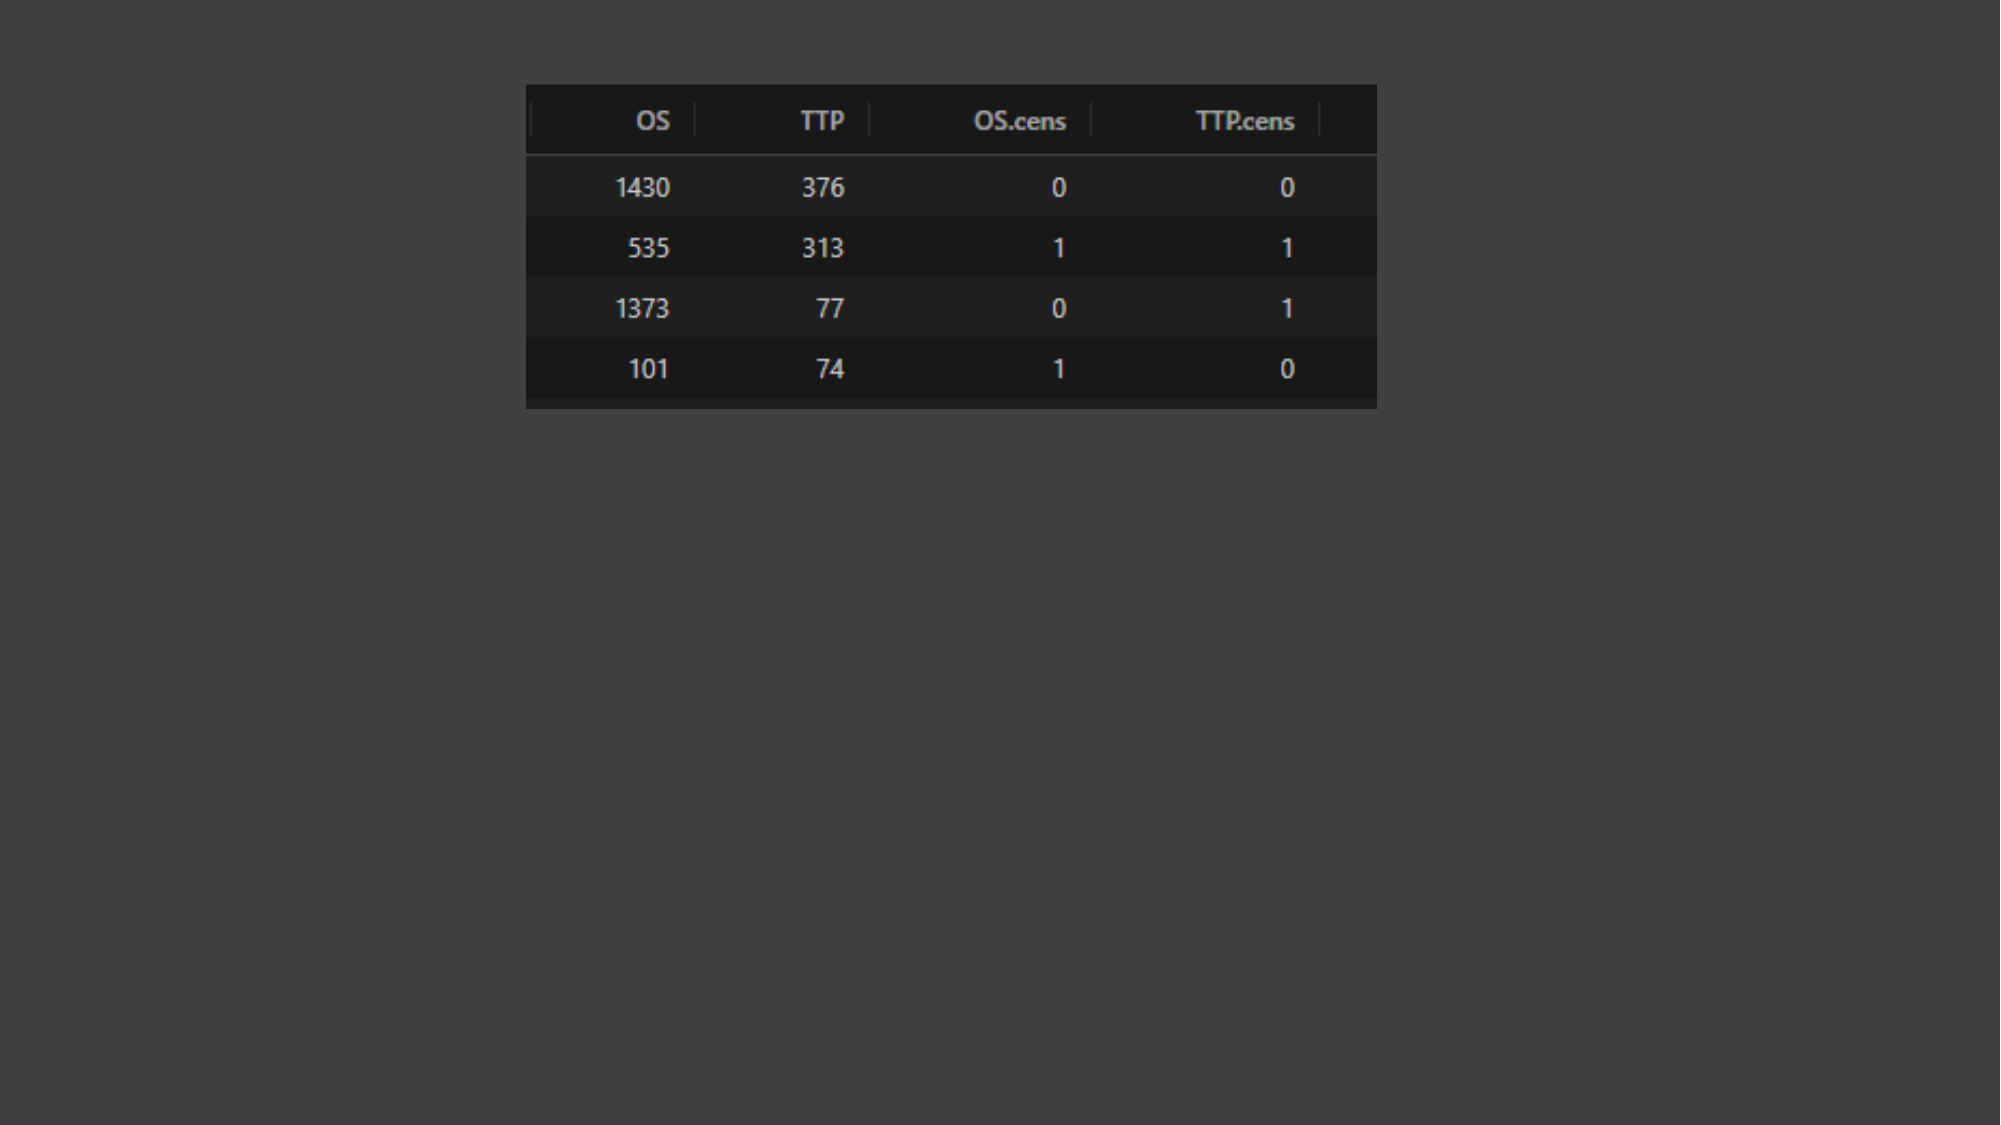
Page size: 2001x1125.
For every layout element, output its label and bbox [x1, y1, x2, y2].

picture [526, 83, 1377, 409]
